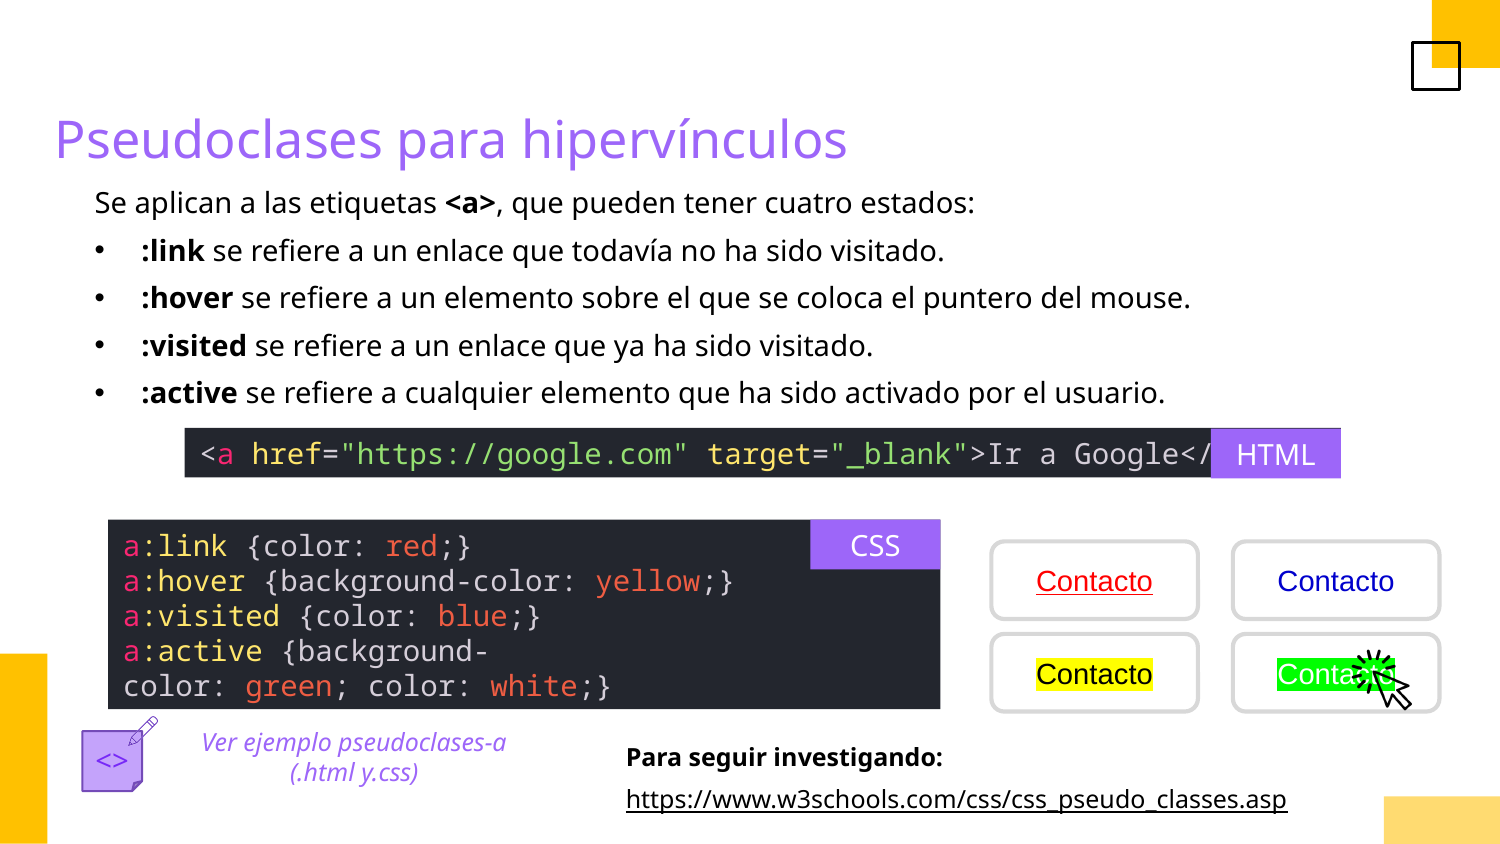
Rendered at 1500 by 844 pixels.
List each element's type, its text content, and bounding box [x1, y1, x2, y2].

text_box Contacto [1232, 541, 1440, 620]
text_box CSS [810, 519, 941, 570]
text_box Contacto [991, 633, 1198, 712]
text_box Pseudoclases para hipervínculos [40, 91, 1460, 186]
text_box Ver ejemplo pseudoclases-a (.html y.css) [152, 711, 557, 804]
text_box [79, 711, 163, 792]
text_box Contacto [1232, 633, 1440, 712]
text_box a:link {color: red;} a:hover {background-color: yellow;} a:visited {color: blue;} a:active {background-color: green; color: white;} [108, 519, 941, 710]
text_box Para seguir investigando: https://www.w3schools.com/css/css_pseudo_classes.asp [610, 726, 1399, 802]
text_box Se aplican a las etiquetas <a>, que pueden tener cuatro estados: :link se refiere a un enlace que todavía no ha sido visitado. :hover se refiere a un elemento sobre el que se coloca el puntero del mouse. :visited se refiere a un enlace que ya ha sido visitado. :active se refiere a cualquier elemento que ha sido activado por el usuario. [60, 169, 1398, 232]
text_box HTML [1210, 428, 1341, 479]
text_box Contacto [991, 541, 1198, 620]
text_box <a href="https://google.com" target="_blank">Ir a Google</a> [184, 427, 1341, 478]
picture [1349, 649, 1413, 712]
